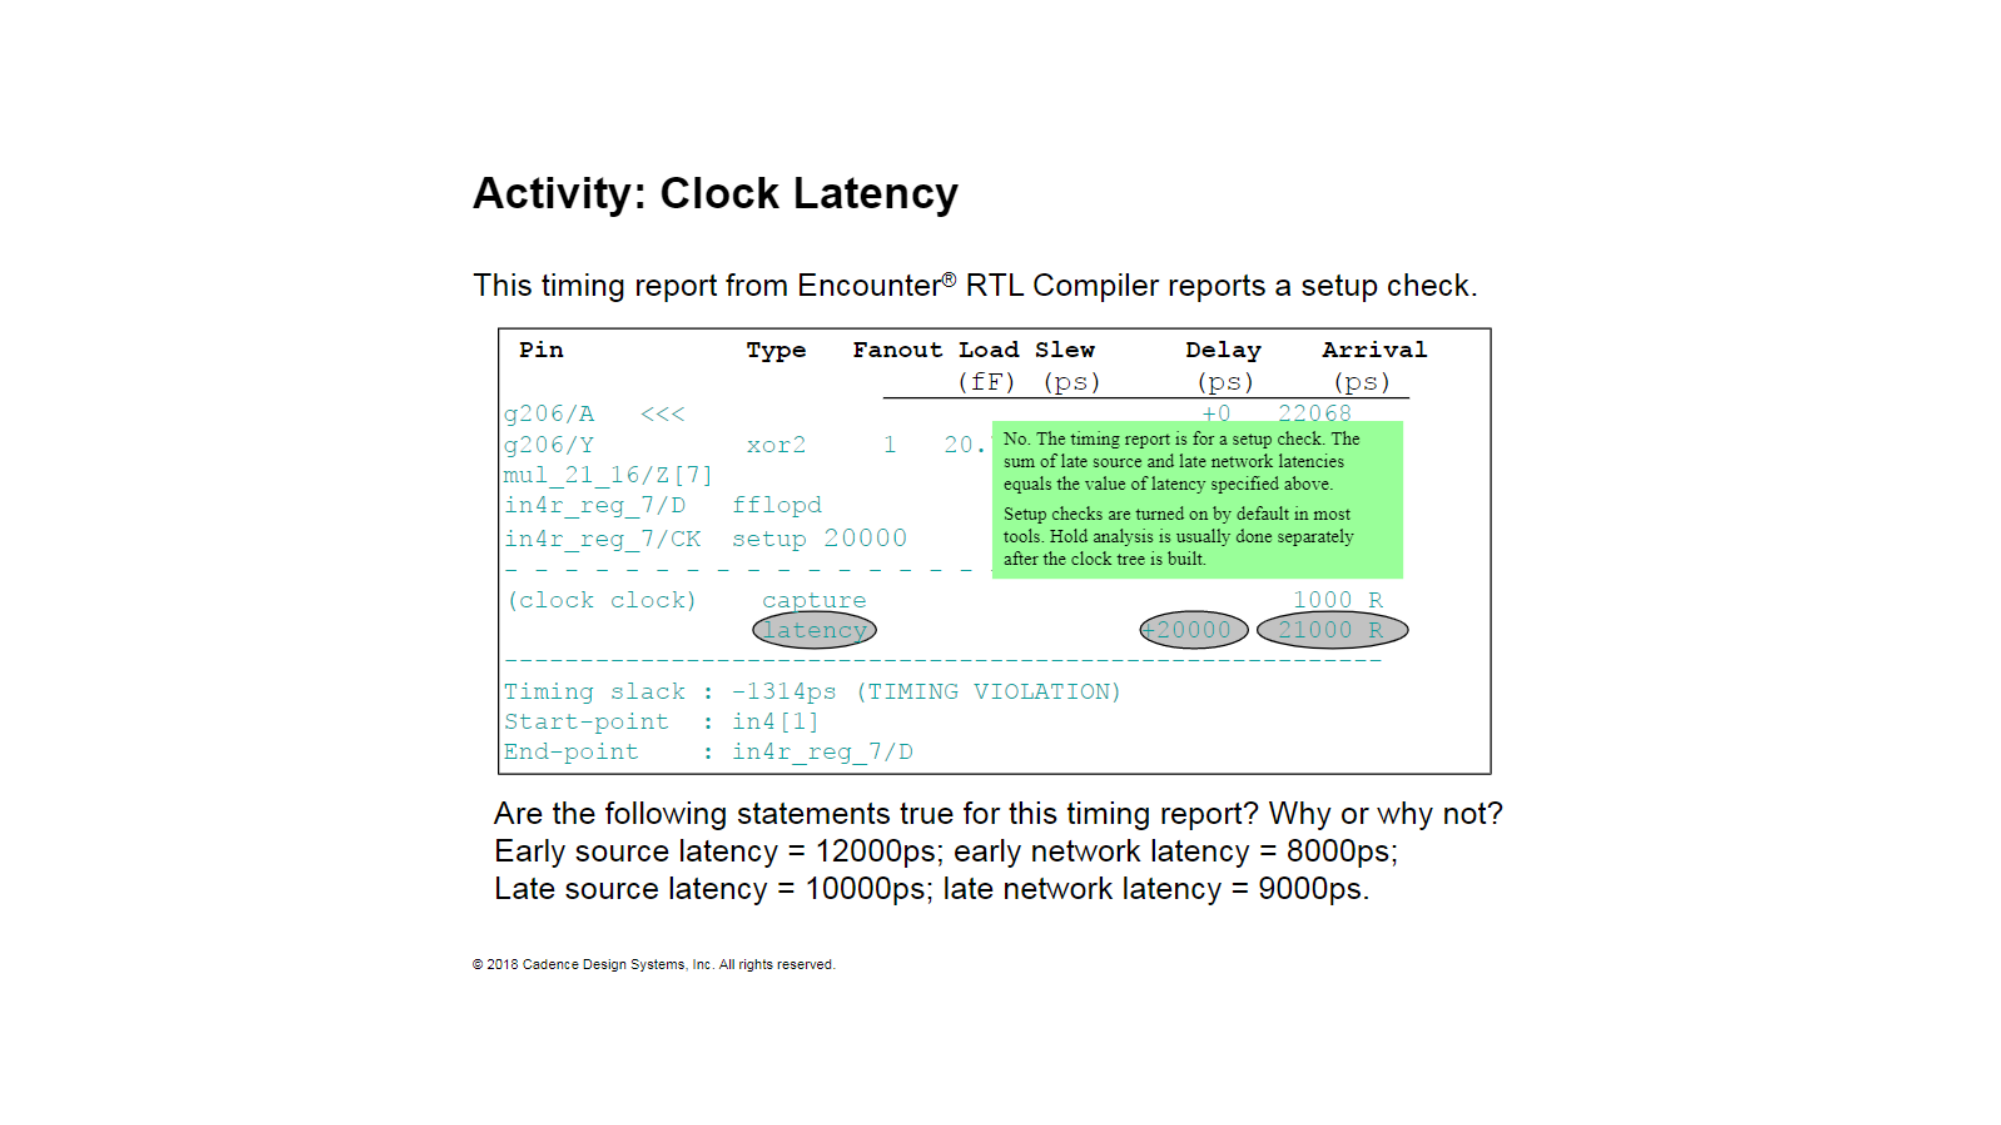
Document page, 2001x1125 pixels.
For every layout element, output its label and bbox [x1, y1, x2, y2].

picture [439, 142, 1561, 983]
